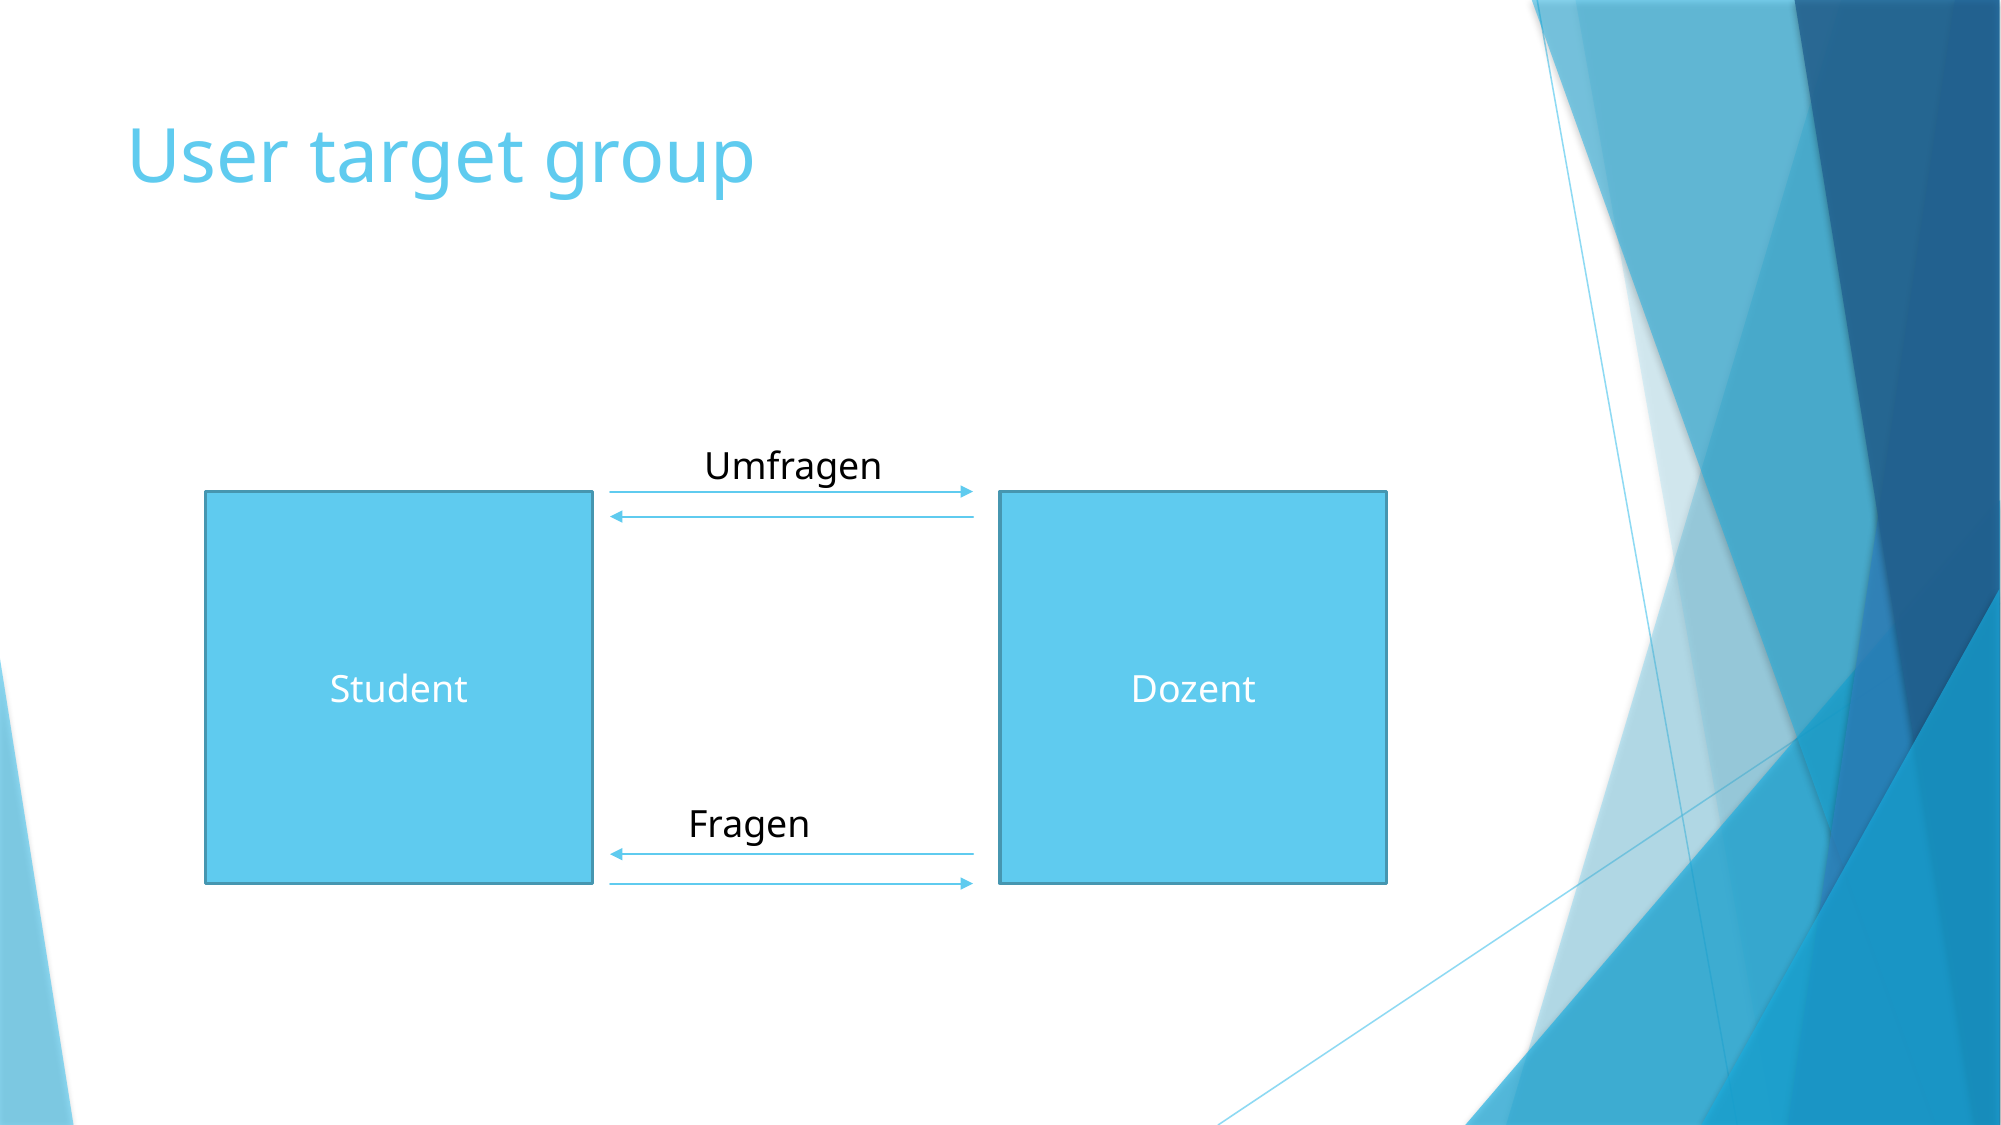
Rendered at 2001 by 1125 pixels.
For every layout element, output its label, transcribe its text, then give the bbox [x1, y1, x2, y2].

text_box Student [204, 490, 594, 885]
text_box Fragen [673, 792, 826, 852]
title User target group [111, 99, 1522, 317]
text_box Dozent [998, 490, 1388, 885]
text_box Umfragen [689, 434, 898, 490]
